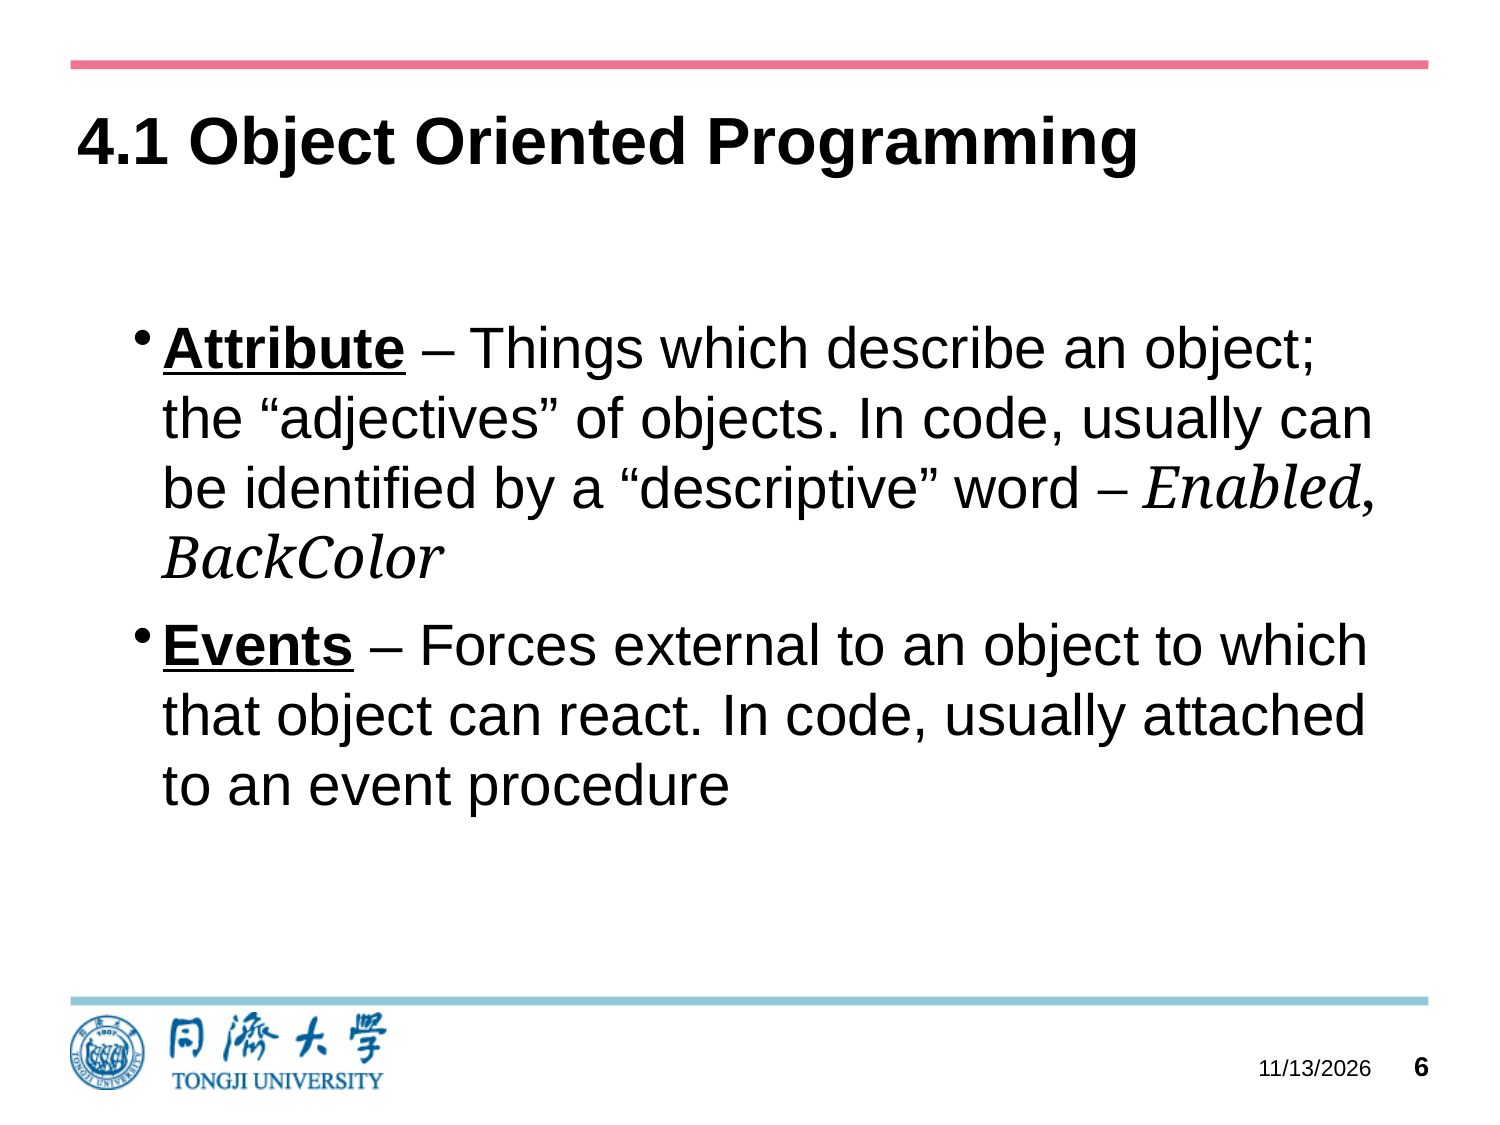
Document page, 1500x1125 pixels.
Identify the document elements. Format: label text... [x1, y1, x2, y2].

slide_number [1228, 1046, 1370, 1088]
list Attribute – Things which describe an object; the “adjectives” of objects. In code, usually can be identified by a “descriptive” word – Enabled, BackColor Events – Forces external to an object to which that object can react. In code, usually attached to an event procedure [117, 302, 1430, 988]
slide_number 6 [1370, 1046, 1430, 1088]
picture [70, 1012, 388, 1090]
title 4.1 Object Oriented Programming [62, 100, 1374, 266]
